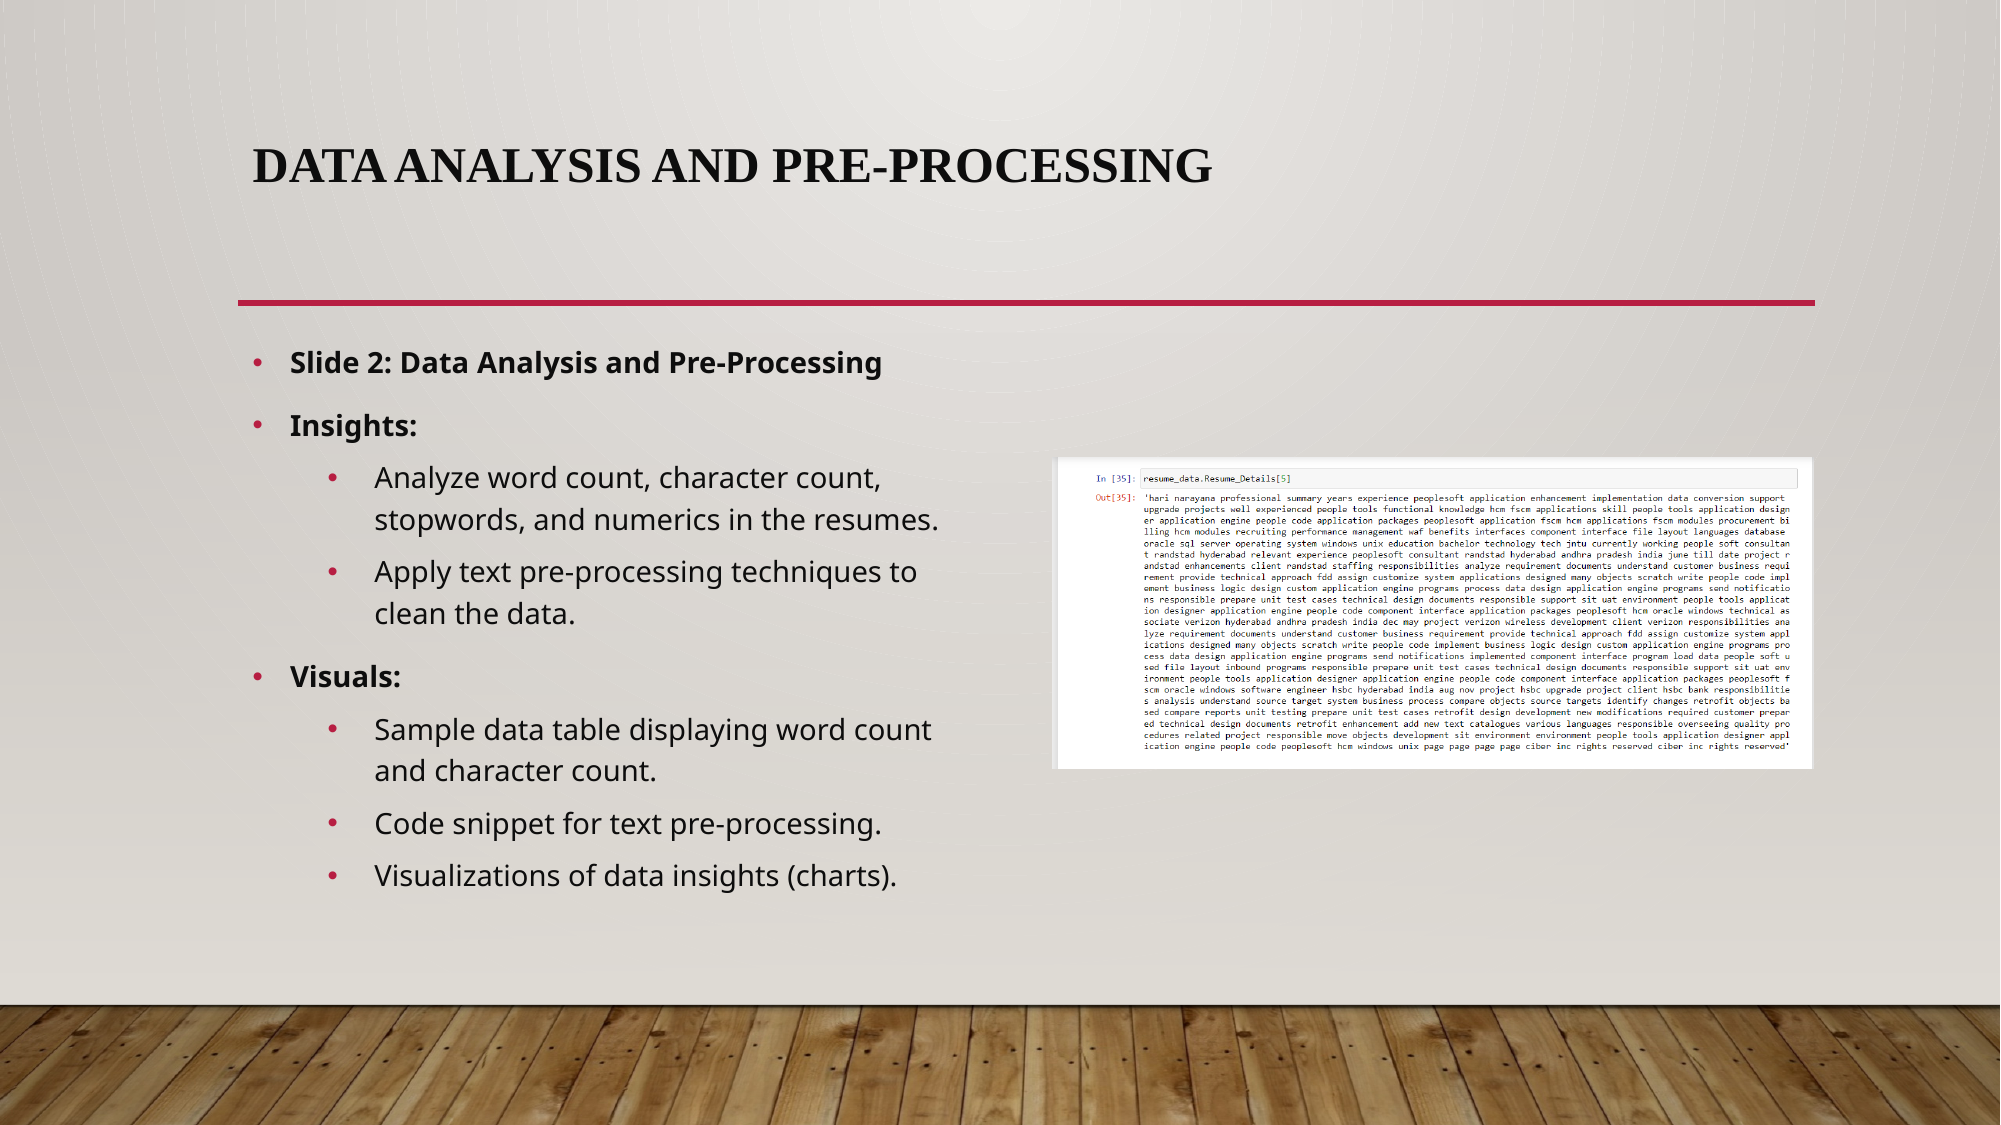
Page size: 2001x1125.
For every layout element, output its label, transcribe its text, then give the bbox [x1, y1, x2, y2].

picture [0, 1005, 2000, 1125]
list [1051, 457, 1815, 769]
list Slide 2: Data Analysis and Pre-Processing Insights: Analyze word count, character count, stopwords, and numerics in the resumes. Apply text pre-processing techniques to clean the data. Visuals: Sample data table displaying word count and character count. Code snippet for text pre-processing. Visualizations of data insights (charts). [237, 329, 1000, 896]
title Data Analysis and Pre-Processing [237, 132, 1814, 306]
